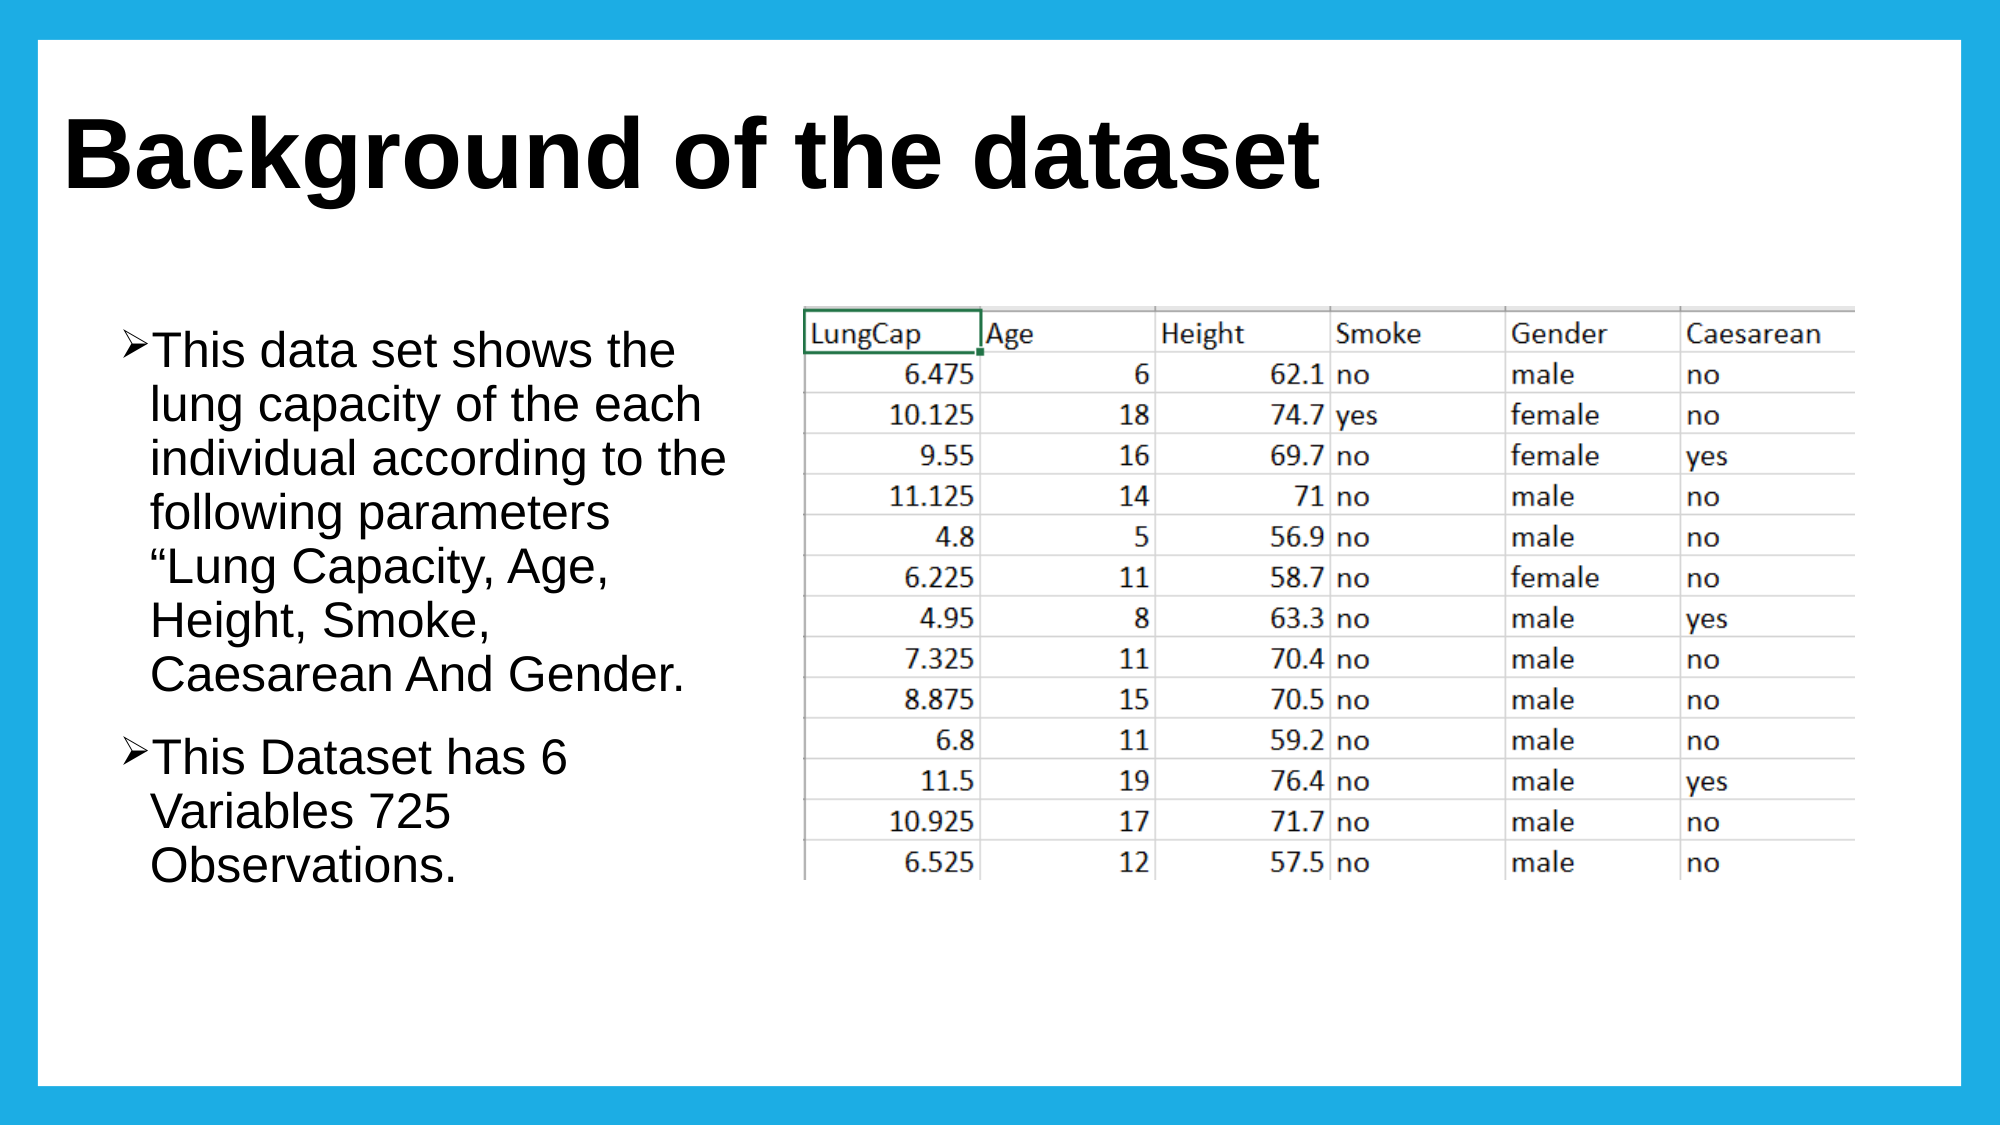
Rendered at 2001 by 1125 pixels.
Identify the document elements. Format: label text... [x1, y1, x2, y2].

picture [802, 305, 1856, 881]
list This data set shows the lung capacity of the each individual according to the following parameters “Lung Capacity, Age, Height, Smoke, Caesarean And Gender. This Dataset has 6 Variables 725 Observations. [97, 317, 755, 980]
title Background of the dataset [47, 44, 1668, 268]
